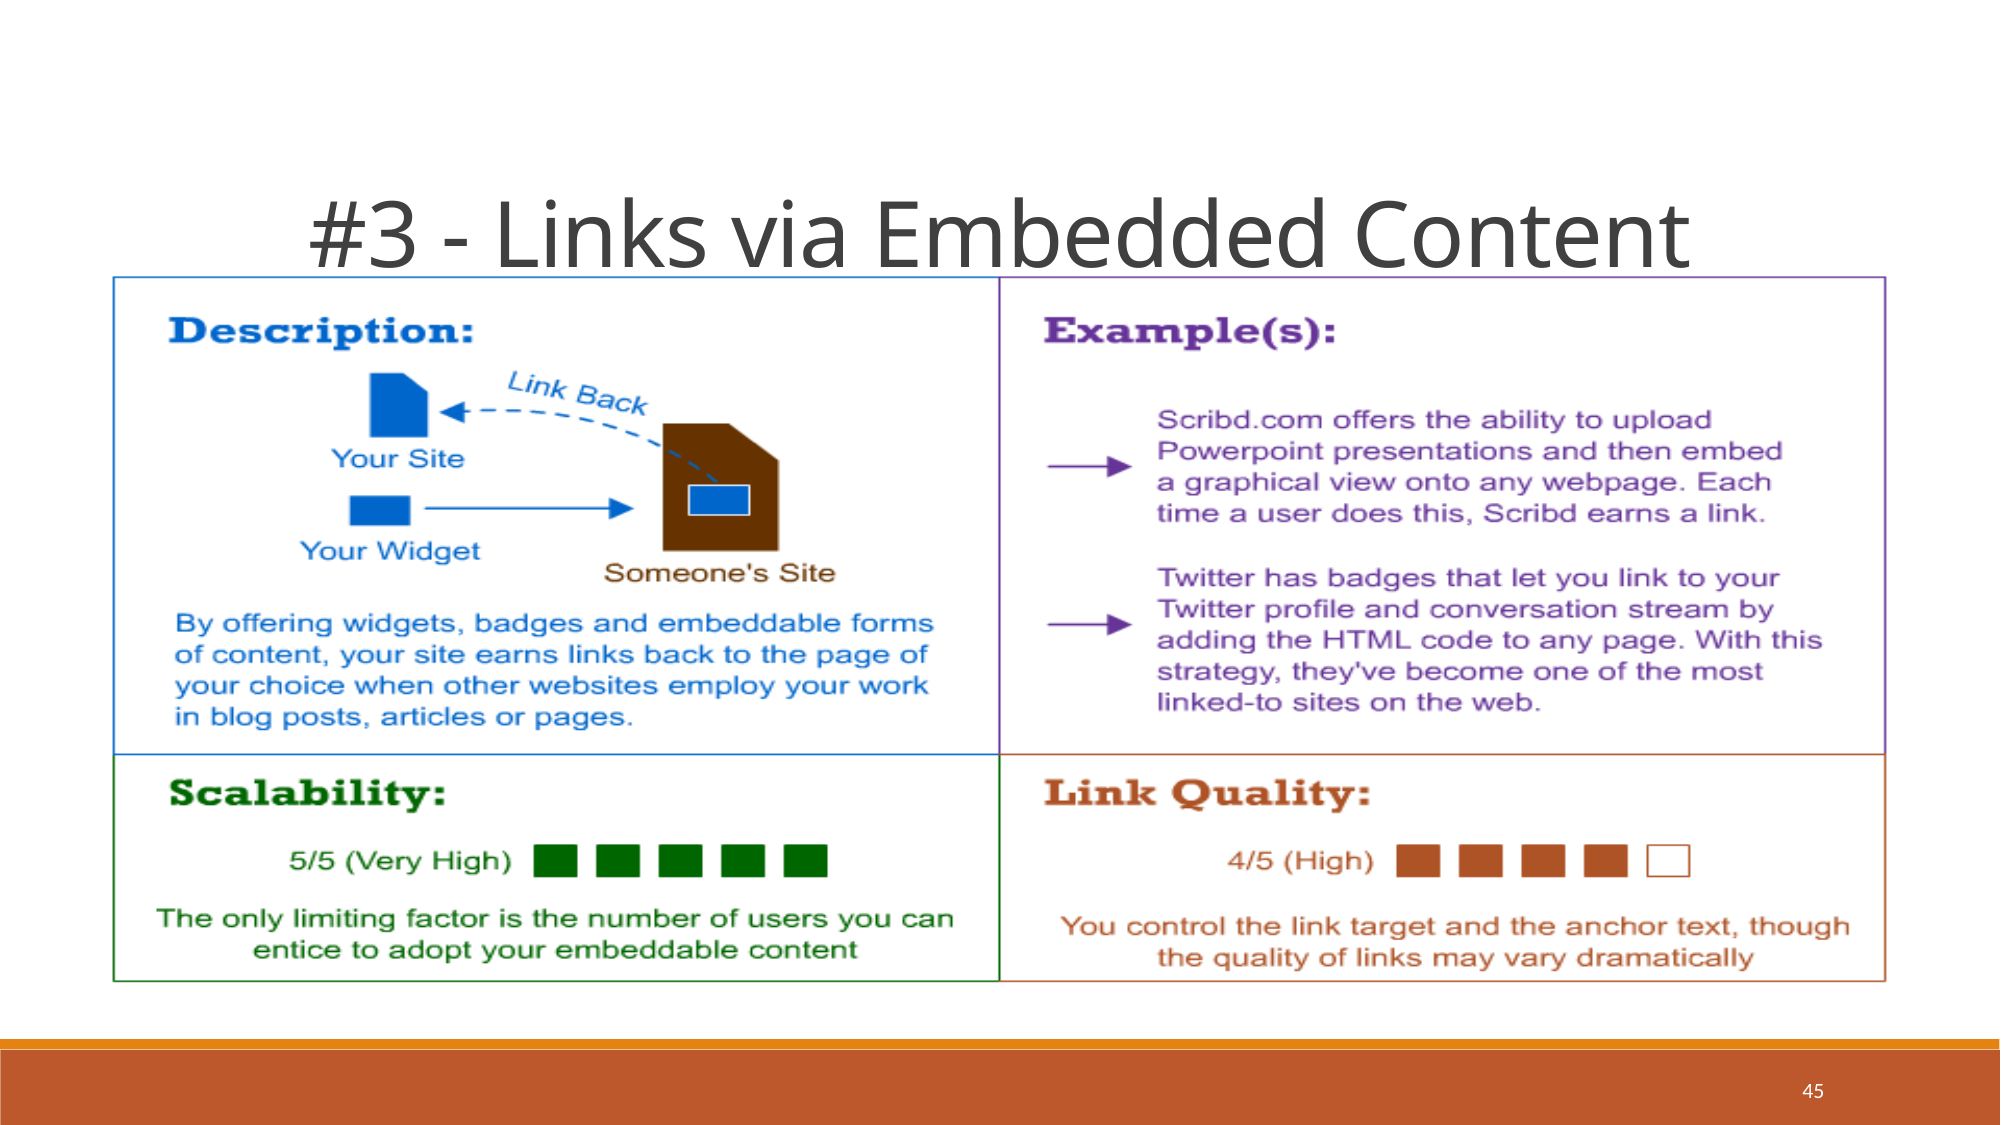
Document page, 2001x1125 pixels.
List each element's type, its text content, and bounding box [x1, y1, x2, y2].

picture [106, 271, 1894, 987]
text_box #3 - Links via Embedded Content [0, 147, 2000, 273]
slide_number 45 [1624, 1059, 1840, 1120]
